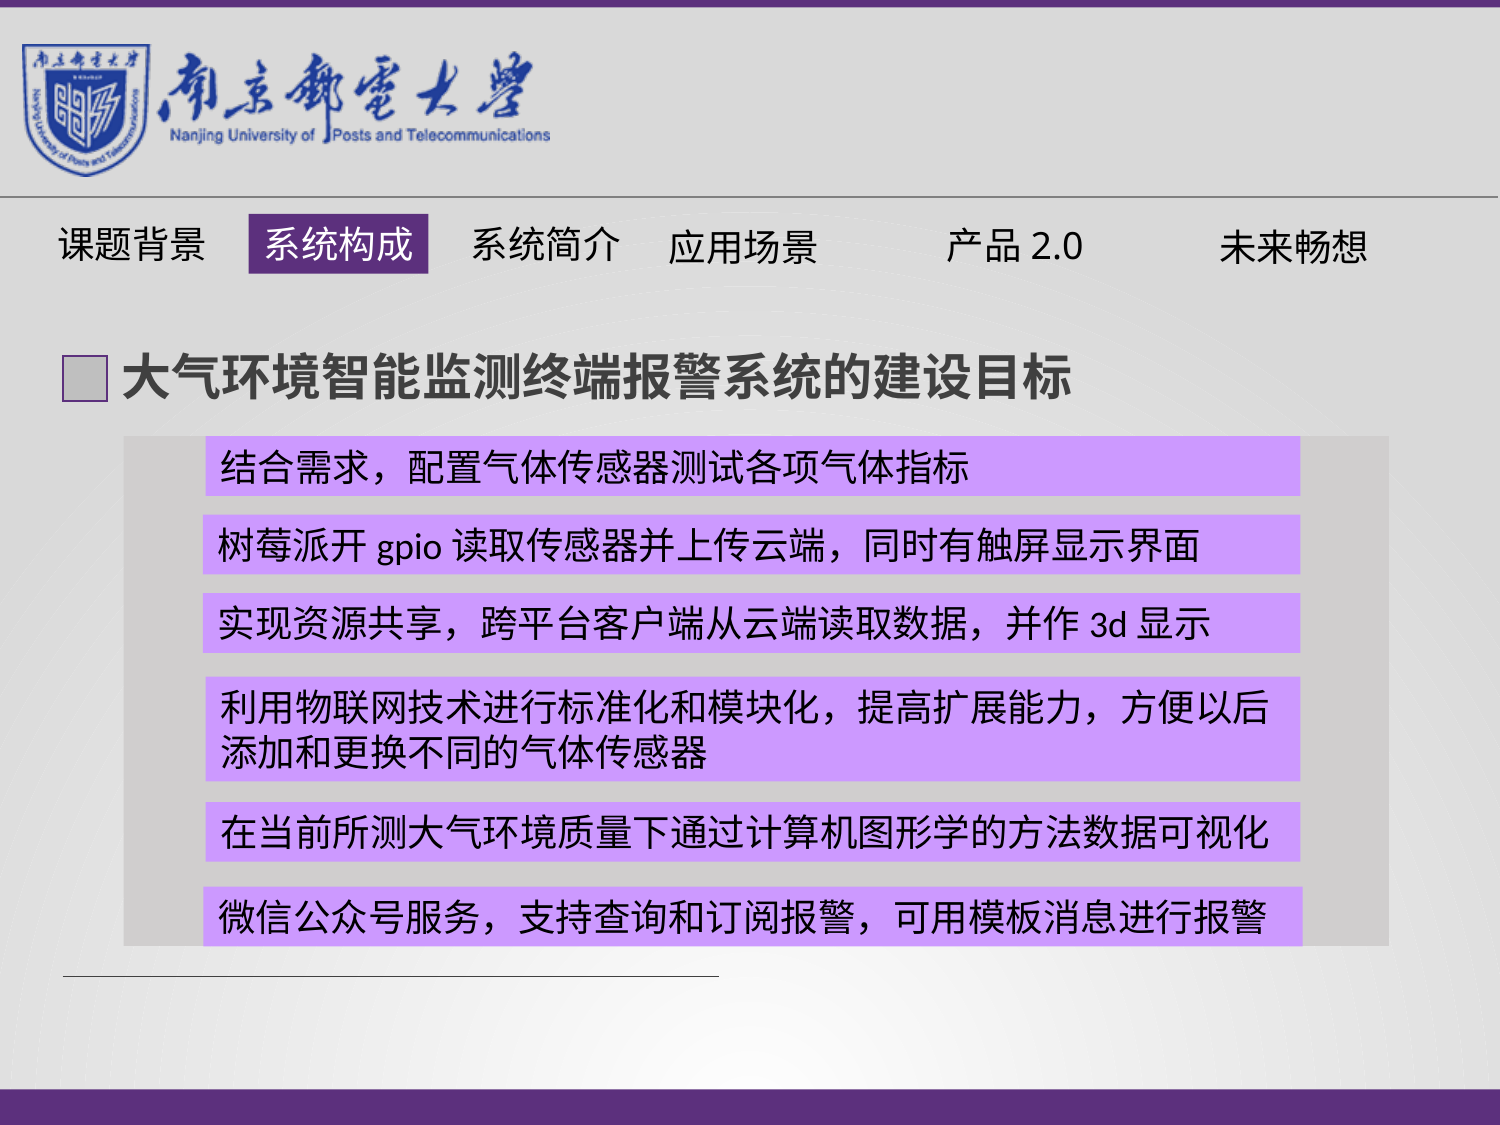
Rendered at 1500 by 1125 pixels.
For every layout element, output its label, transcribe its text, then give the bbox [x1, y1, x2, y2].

text_box 系统简介 [455, 213, 636, 274]
text_box [123, 436, 1389, 946]
text_box 微信公众号服务，支持查询和订阅报警，可用模板消息进行报警 [203, 886, 1303, 947]
text_box 实现资源共享，跨平台客户端从云端读取数据，并作3d显示 [202, 593, 1301, 653]
text_box [0, 1088, 1500, 1125]
text_box 系统构成 [248, 213, 429, 274]
text_box 应用场景 [653, 216, 834, 277]
picture [22, 44, 550, 178]
text_box 树莓派开gpio读取传感器并上传云端，同时有触屏显示界面 [202, 514, 1301, 575]
text_box [0, 0, 1500, 8]
text_box 大气环境智能监测终端报警系统的建设目标 [107, 337, 1204, 473]
text_box 结合需求，配置气体传感器测试各项气体指标 [205, 436, 1301, 496]
text_box 产品2.0 [931, 214, 1099, 275]
text_box 未来畅想 [1204, 216, 1385, 277]
text_box 利用物联网技术进行标准化和模块化，提高扩展能力，方便以后添加和更换不同的气体传感器 [205, 676, 1301, 782]
text_box [62, 355, 108, 402]
text_box 在当前所测大气环境质量下通过计算机图形学的方法数据可视化 [205, 802, 1301, 862]
text_box 课题背景 [42, 213, 223, 274]
